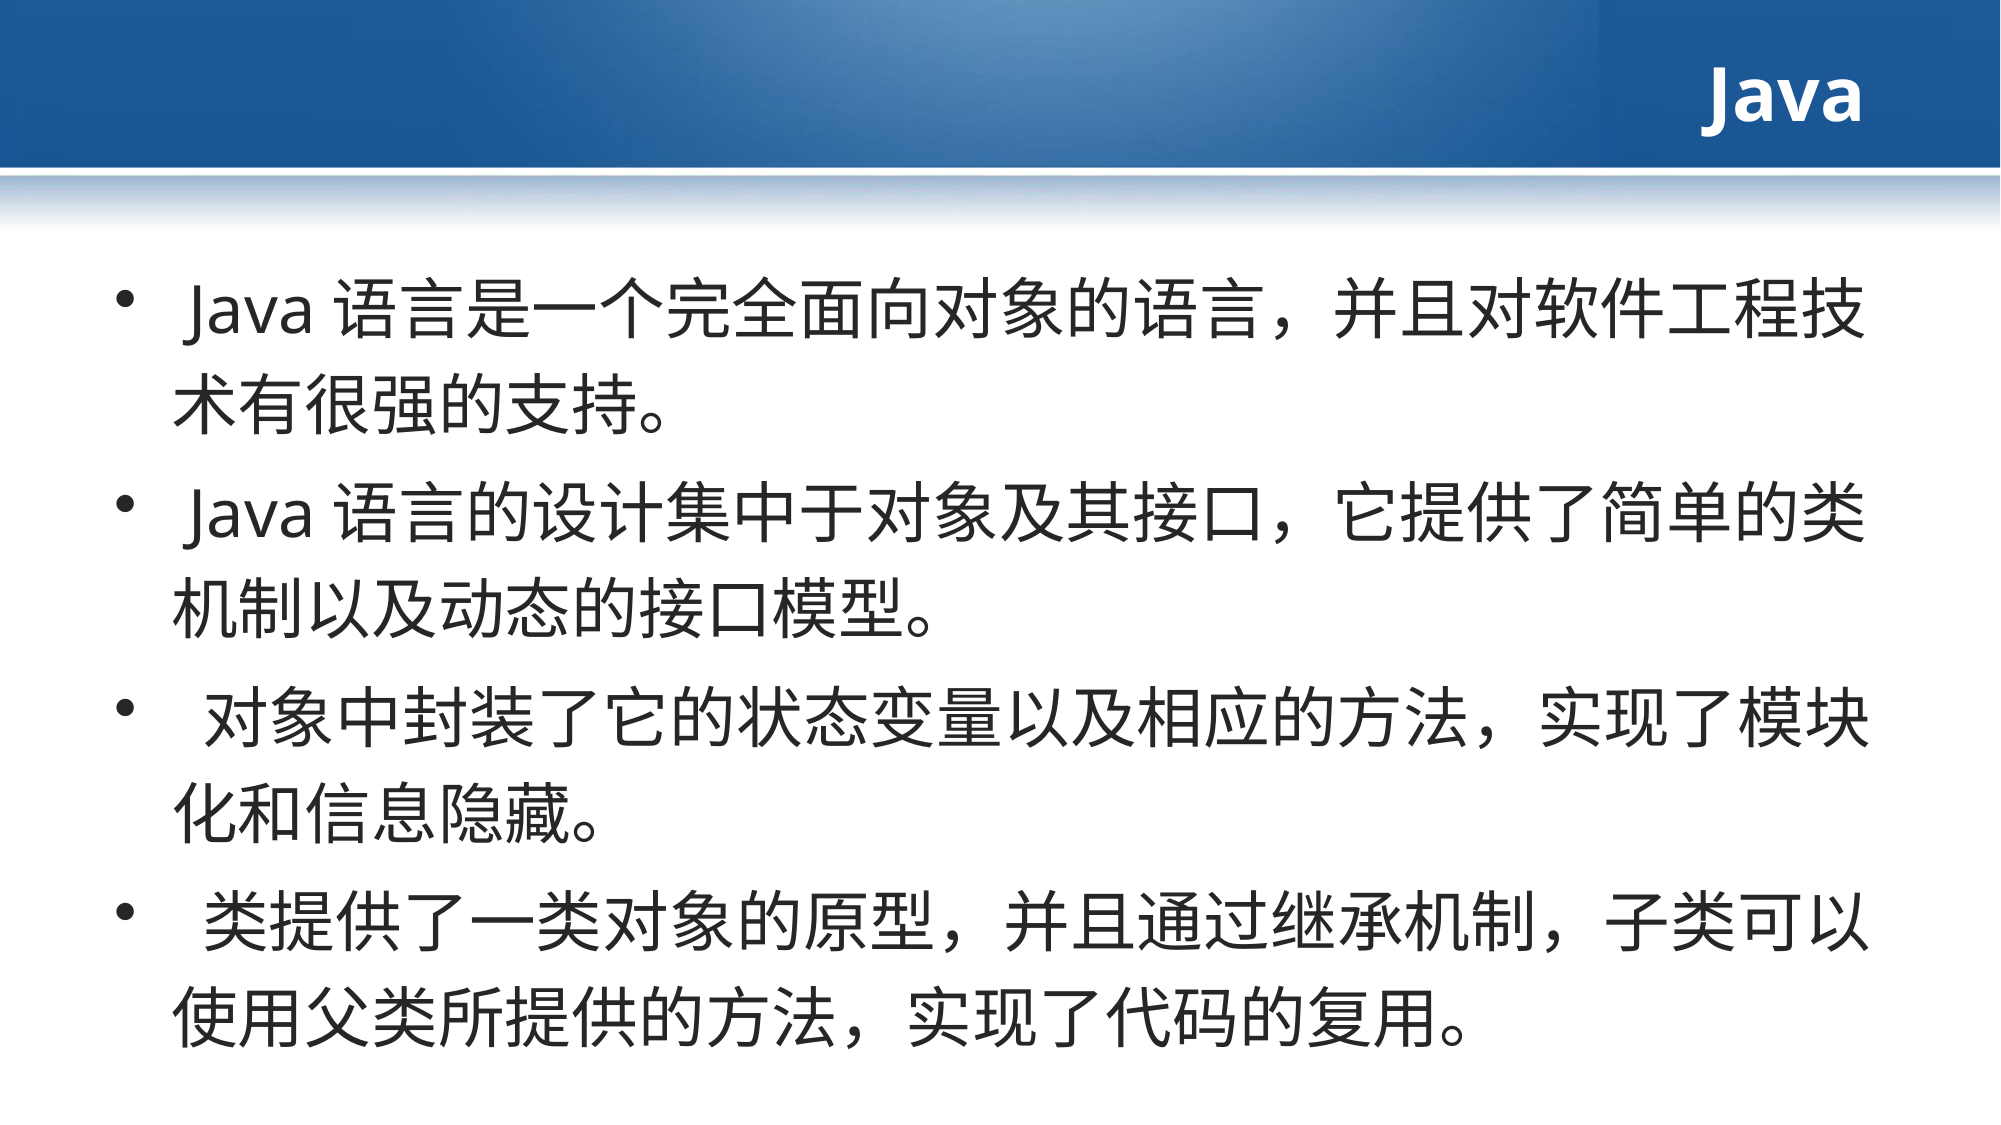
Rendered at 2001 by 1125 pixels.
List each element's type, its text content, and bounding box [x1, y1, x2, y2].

picture [0, 0, 2001, 1125]
list Java语言是一个完全面向对象的语言，并且对软件工程技术有很强的支持。 Java语言的设计集中于对象及其接口，它提供了简单的类机制以及动态的接口模型。 对象中封装了它的状态变量以及相应的方法，实现了模块化和信息隐藏。 类提供了一类对象的原型，并且通过继承机制，子类可以使用父类所提供的方法，实现了代码的复用。 [99, 243, 1900, 1106]
title Java [99, 45, 1900, 138]
